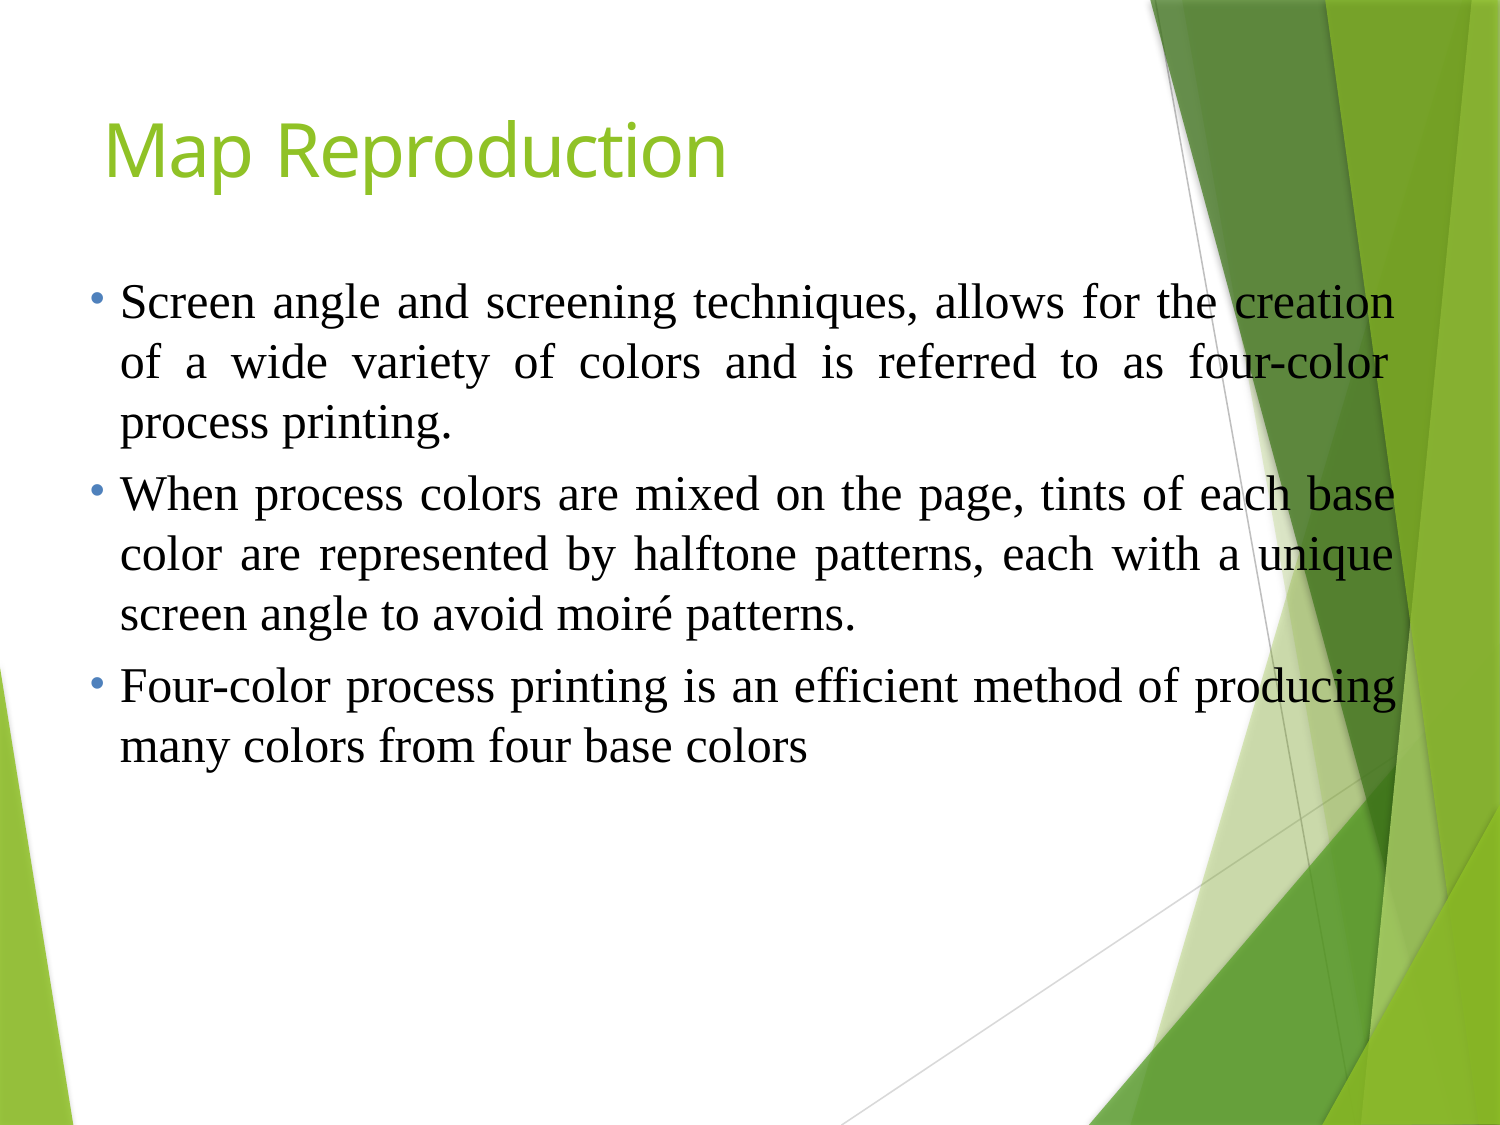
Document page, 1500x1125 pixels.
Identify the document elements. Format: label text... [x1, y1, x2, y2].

title Map Reproduction [99, 99, 1142, 266]
text_box Screen angle and screening techniques, allows for the creation of a wide variety of colors and is referred to as four-color process printing. When process colors are mixed on the page, tints of each base color are represented by halftone patterns, each with a unique screen angle to avoid moiré patterns. Four-color process printing is an efficient method of producing many colors from four base colors [87, 266, 1413, 773]
